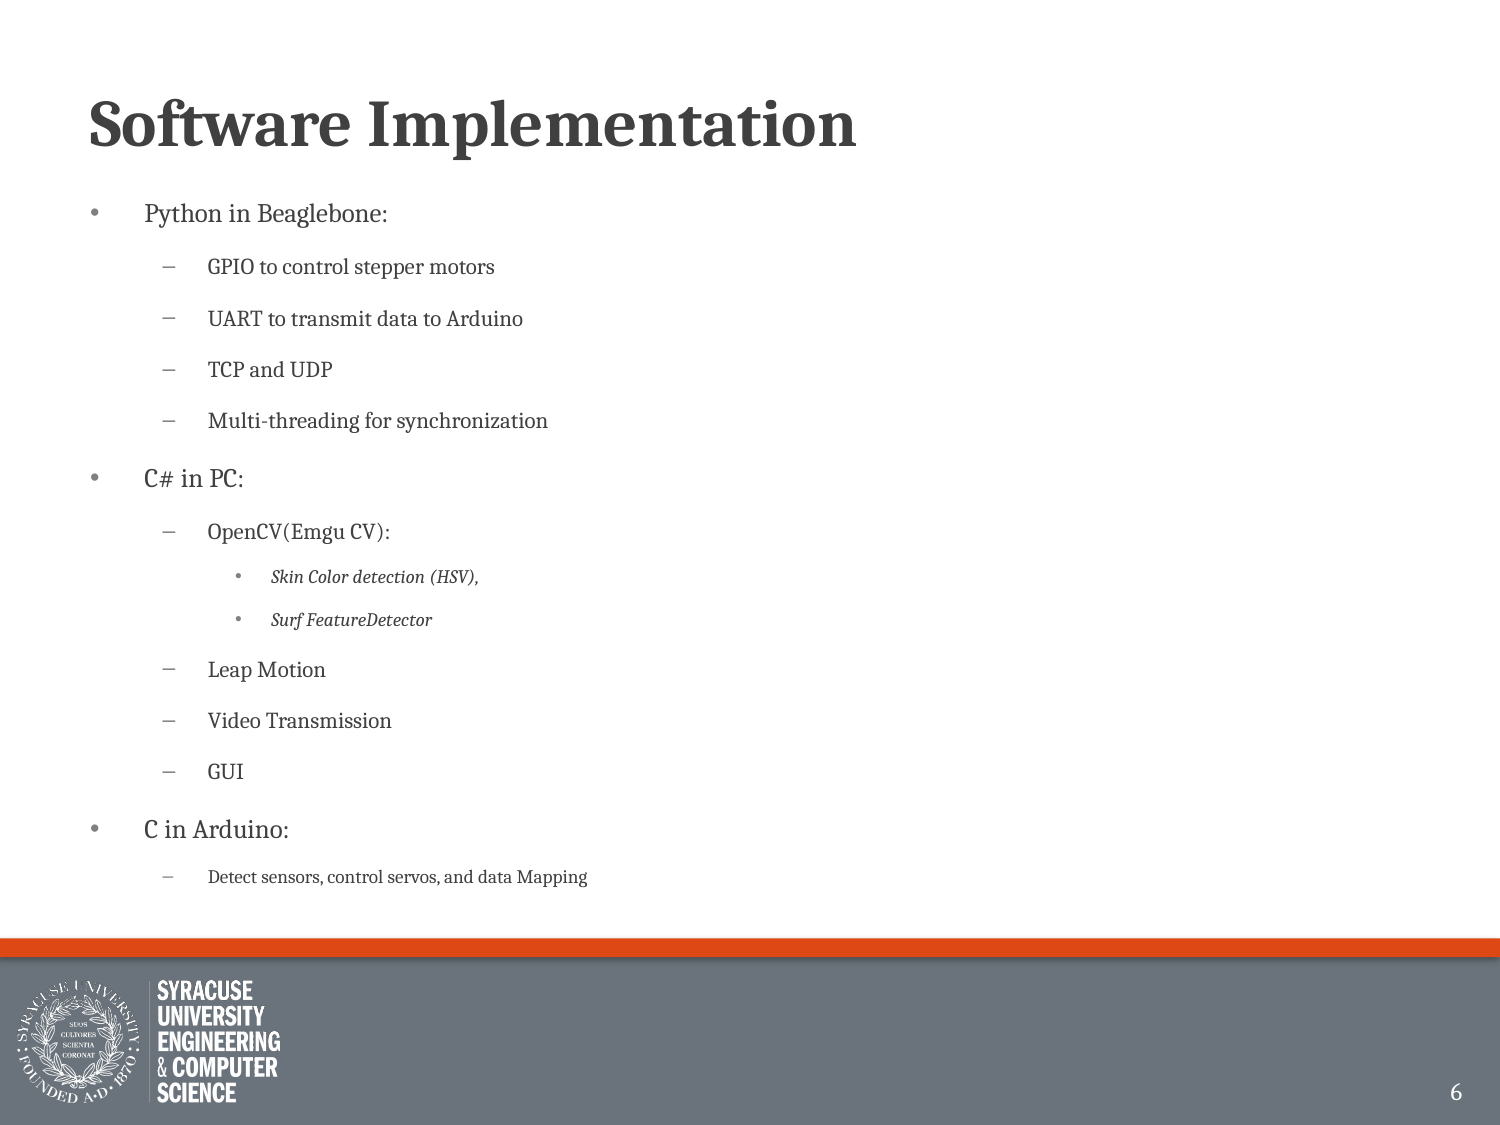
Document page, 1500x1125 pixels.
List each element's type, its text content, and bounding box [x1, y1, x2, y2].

slide_number 6 [1276, 1060, 1478, 1120]
title Software Implementation [75, 45, 1425, 166]
list Python in Beaglebone: GPIO to control stepper motors UART to transmit data to Arduino TCP and UDP Multi-threading for synchronization C# in PC: OpenCV(Emgu CV): Skin Color detection (HSV), Surf FeatureDetector Leap Motion Video Transmission GUI C in Arduino: Detect sensors, control servos, and data Mapping [75, 166, 1425, 908]
picture [17, 980, 280, 1103]
